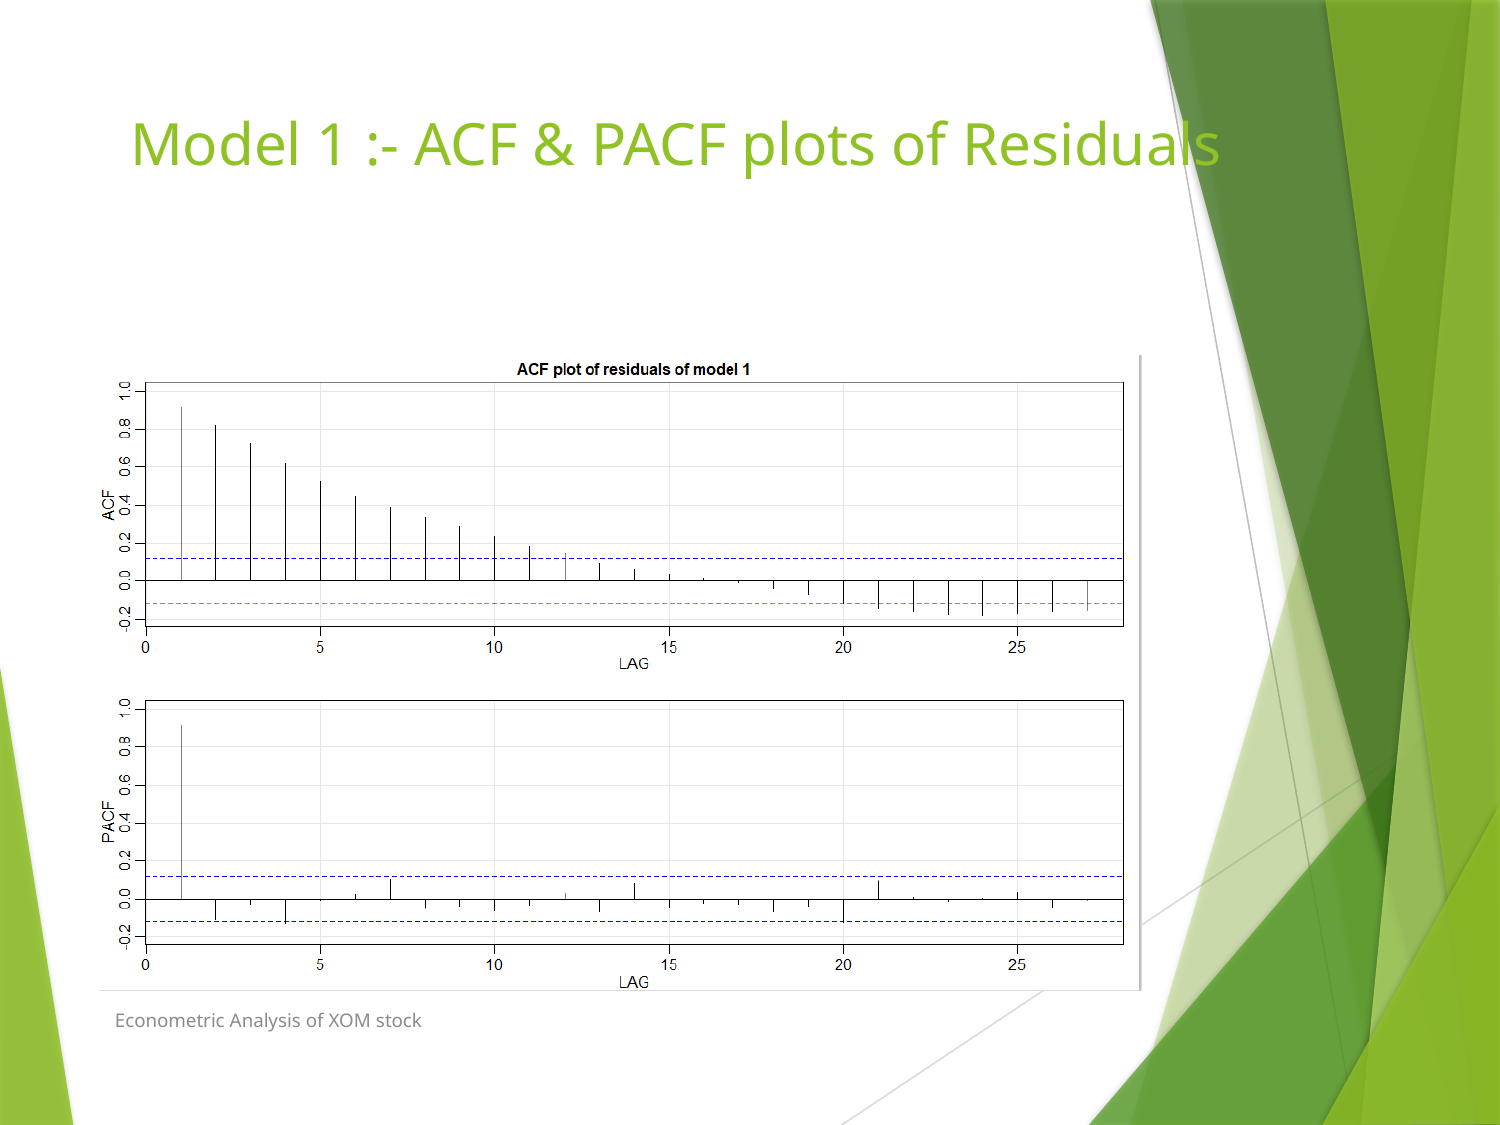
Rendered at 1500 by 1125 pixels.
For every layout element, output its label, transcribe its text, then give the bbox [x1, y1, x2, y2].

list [99, 354, 1142, 991]
footer Econometric Analysis of XOM stock [99, 998, 859, 1051]
title Model 1 :- ACF & PACF plots of Residuals [99, 99, 1289, 286]
